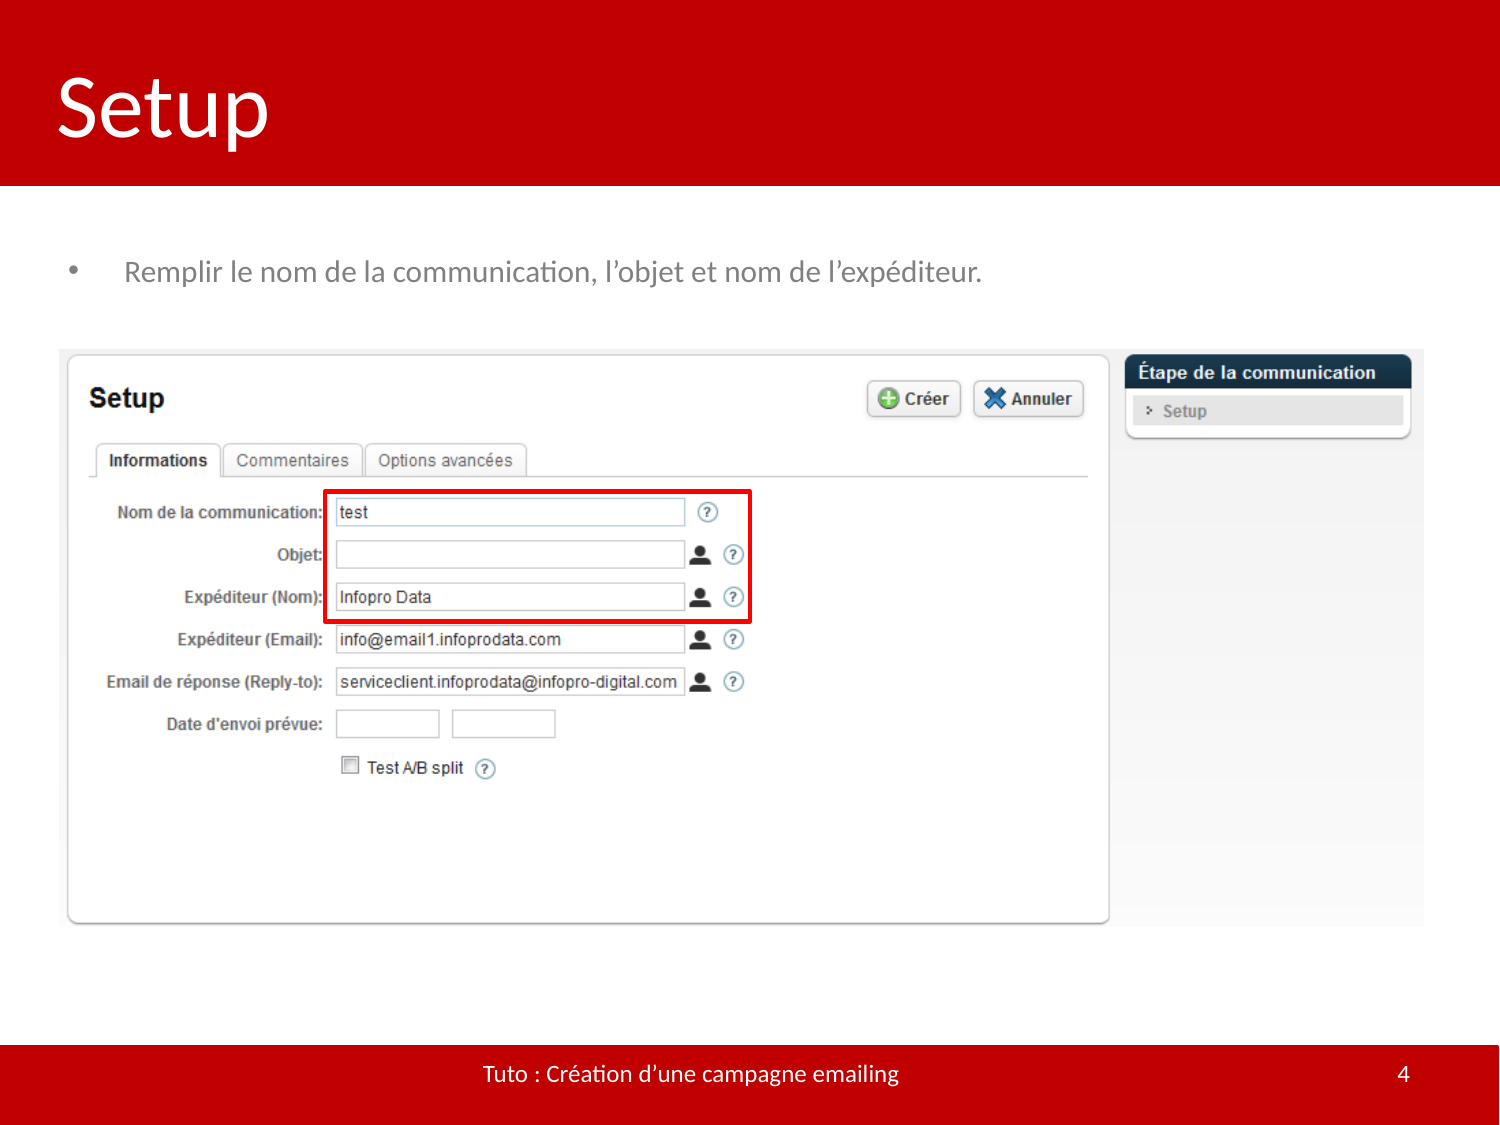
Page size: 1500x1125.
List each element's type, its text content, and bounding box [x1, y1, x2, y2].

footer Tuto : Création d’une campagne emailing [395, 1042, 988, 1103]
title Setup [41, 7, 1500, 195]
picture [59, 349, 1424, 928]
slide_number 4 [1074, 1042, 1425, 1103]
list Remplir le nom de la communication, l’objet et nom de l’expéditeur. [53, 243, 1404, 986]
